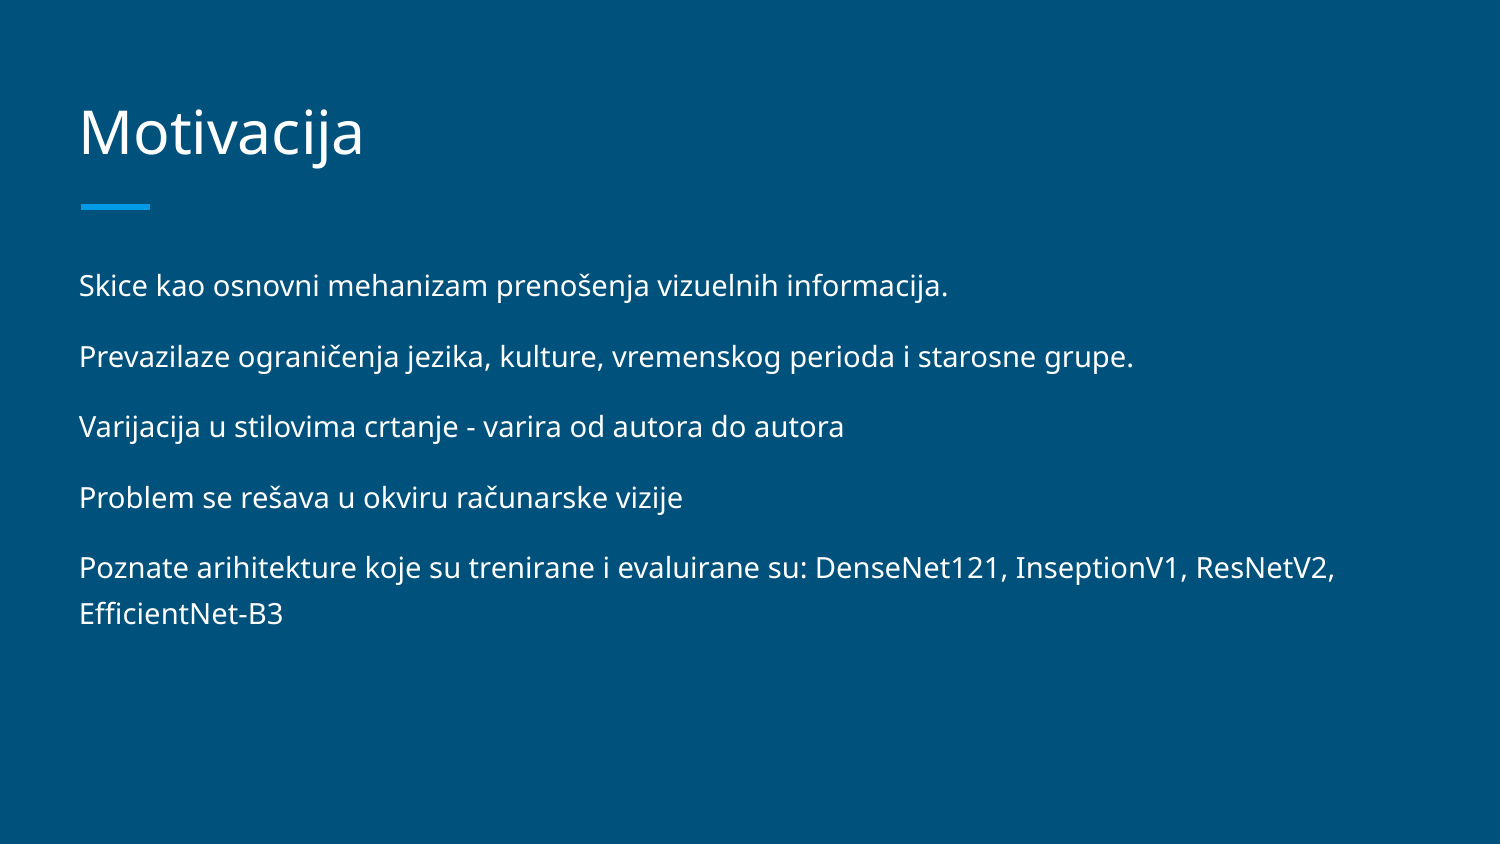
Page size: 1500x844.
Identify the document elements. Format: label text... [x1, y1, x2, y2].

list Skice kao osnovni mehanizam prenošenja vizuelnih informacija. Prevazilaze ograničenja jezika, kulture, vremenskog perioda i starosne grupe. Varijacija u stilovima crtanje - varira od autora do autora Problem se rešava u okviru računarske vizije Poznate arihitekture koje su trenirane i evaluirane su: DenseNet121, InseptionV1, ResNetV2, EfficientNet-B3 [63, 244, 1437, 750]
title Motivacija [63, 75, 1437, 188]
